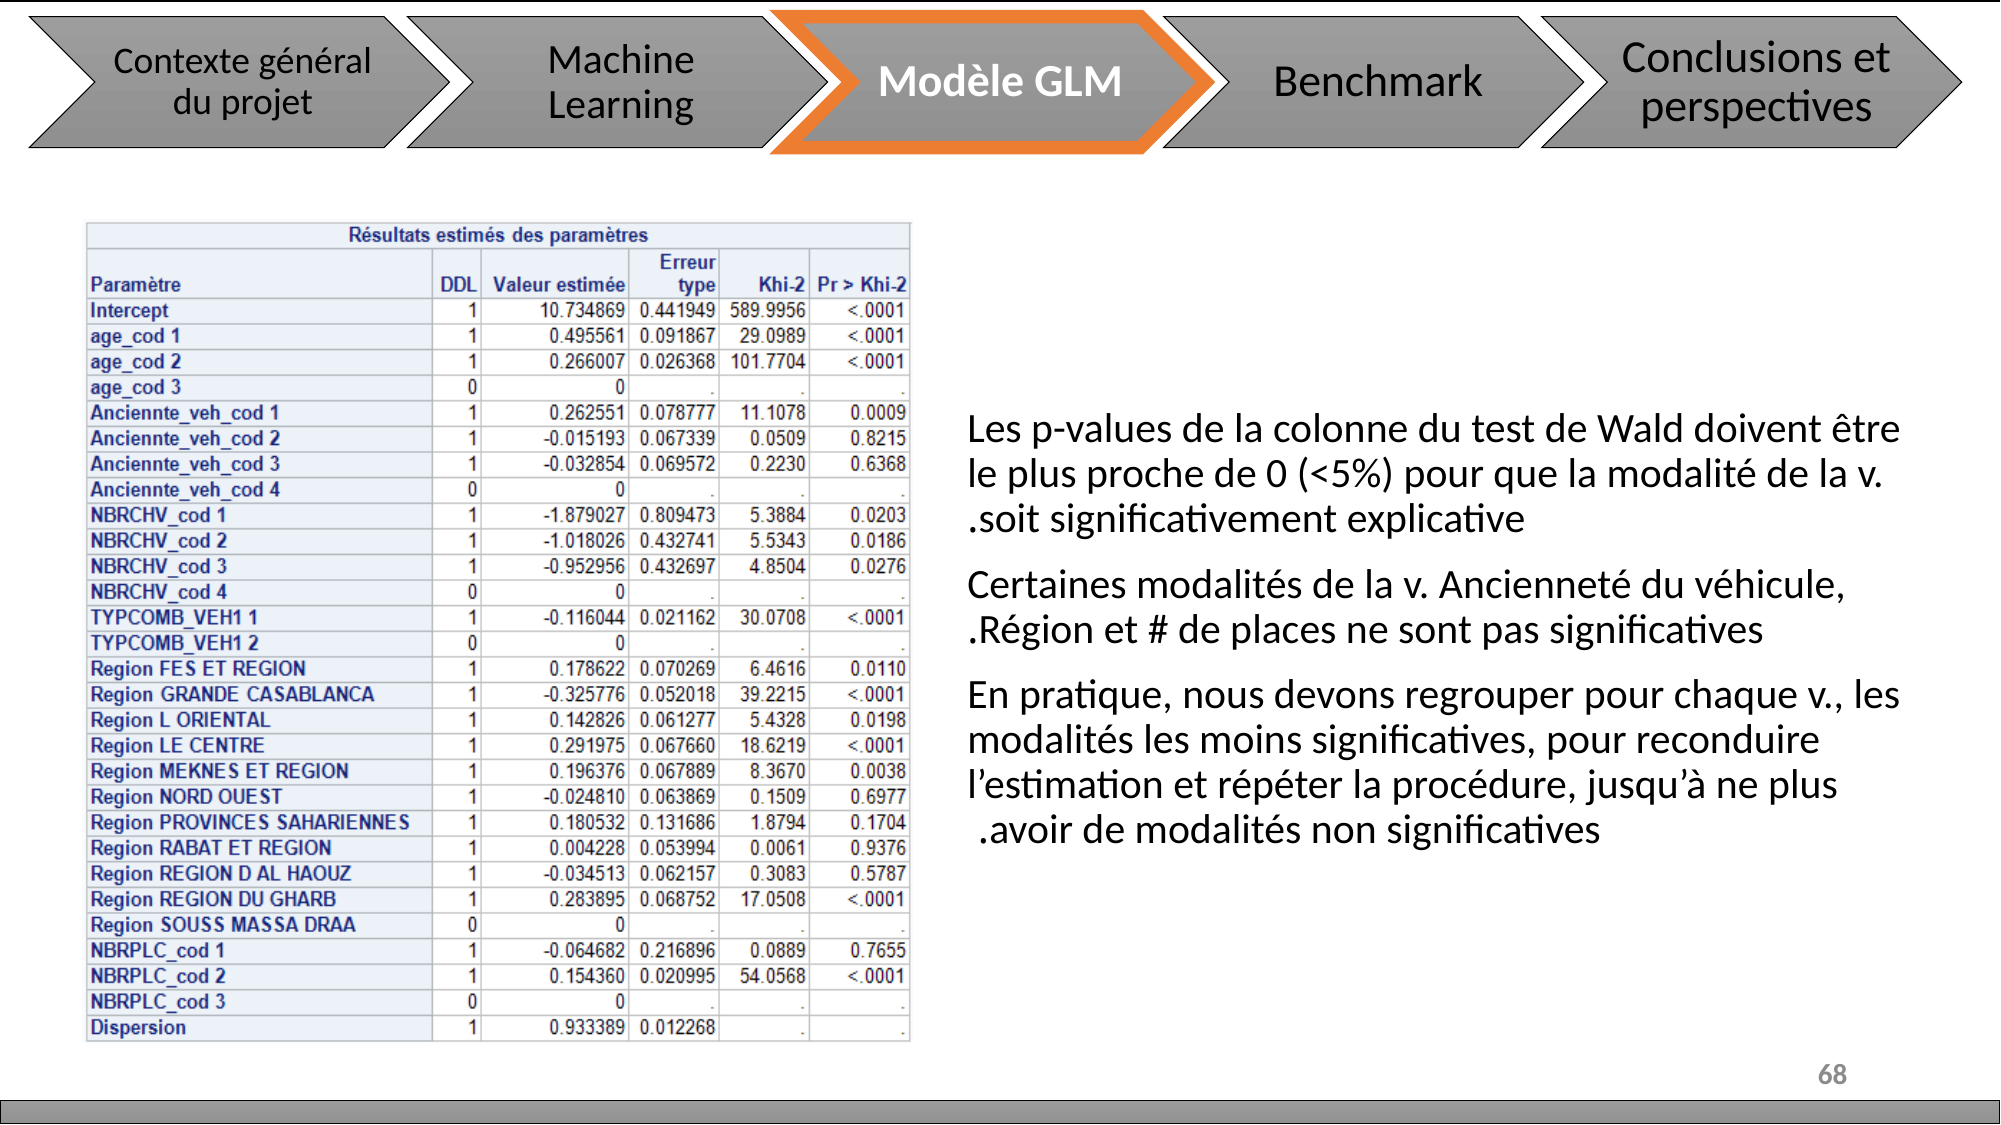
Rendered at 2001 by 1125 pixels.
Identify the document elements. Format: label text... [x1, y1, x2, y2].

slide_number 68 [1412, 1042, 1863, 1103]
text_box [28, 16, 1963, 148]
text_box Les p-values de la colonne du test de Wald doivent être le plus proche de 0 (<5%) pour que la modalité de la v. soit significativement explicative. Certaines modalités de la v. Ancienneté du véhicule, Région et # de places ne sont pas significatives. En pratique, nous devons regrouper pour chaque v., les modalités les moins significatives, pour reconduire l’estimation et répéter la procédure, jusqu’à ne plus avoir de modalités non significatives. [952, 398, 1918, 887]
picture [82, 218, 914, 1043]
text_box [0, 1100, 2000, 1124]
